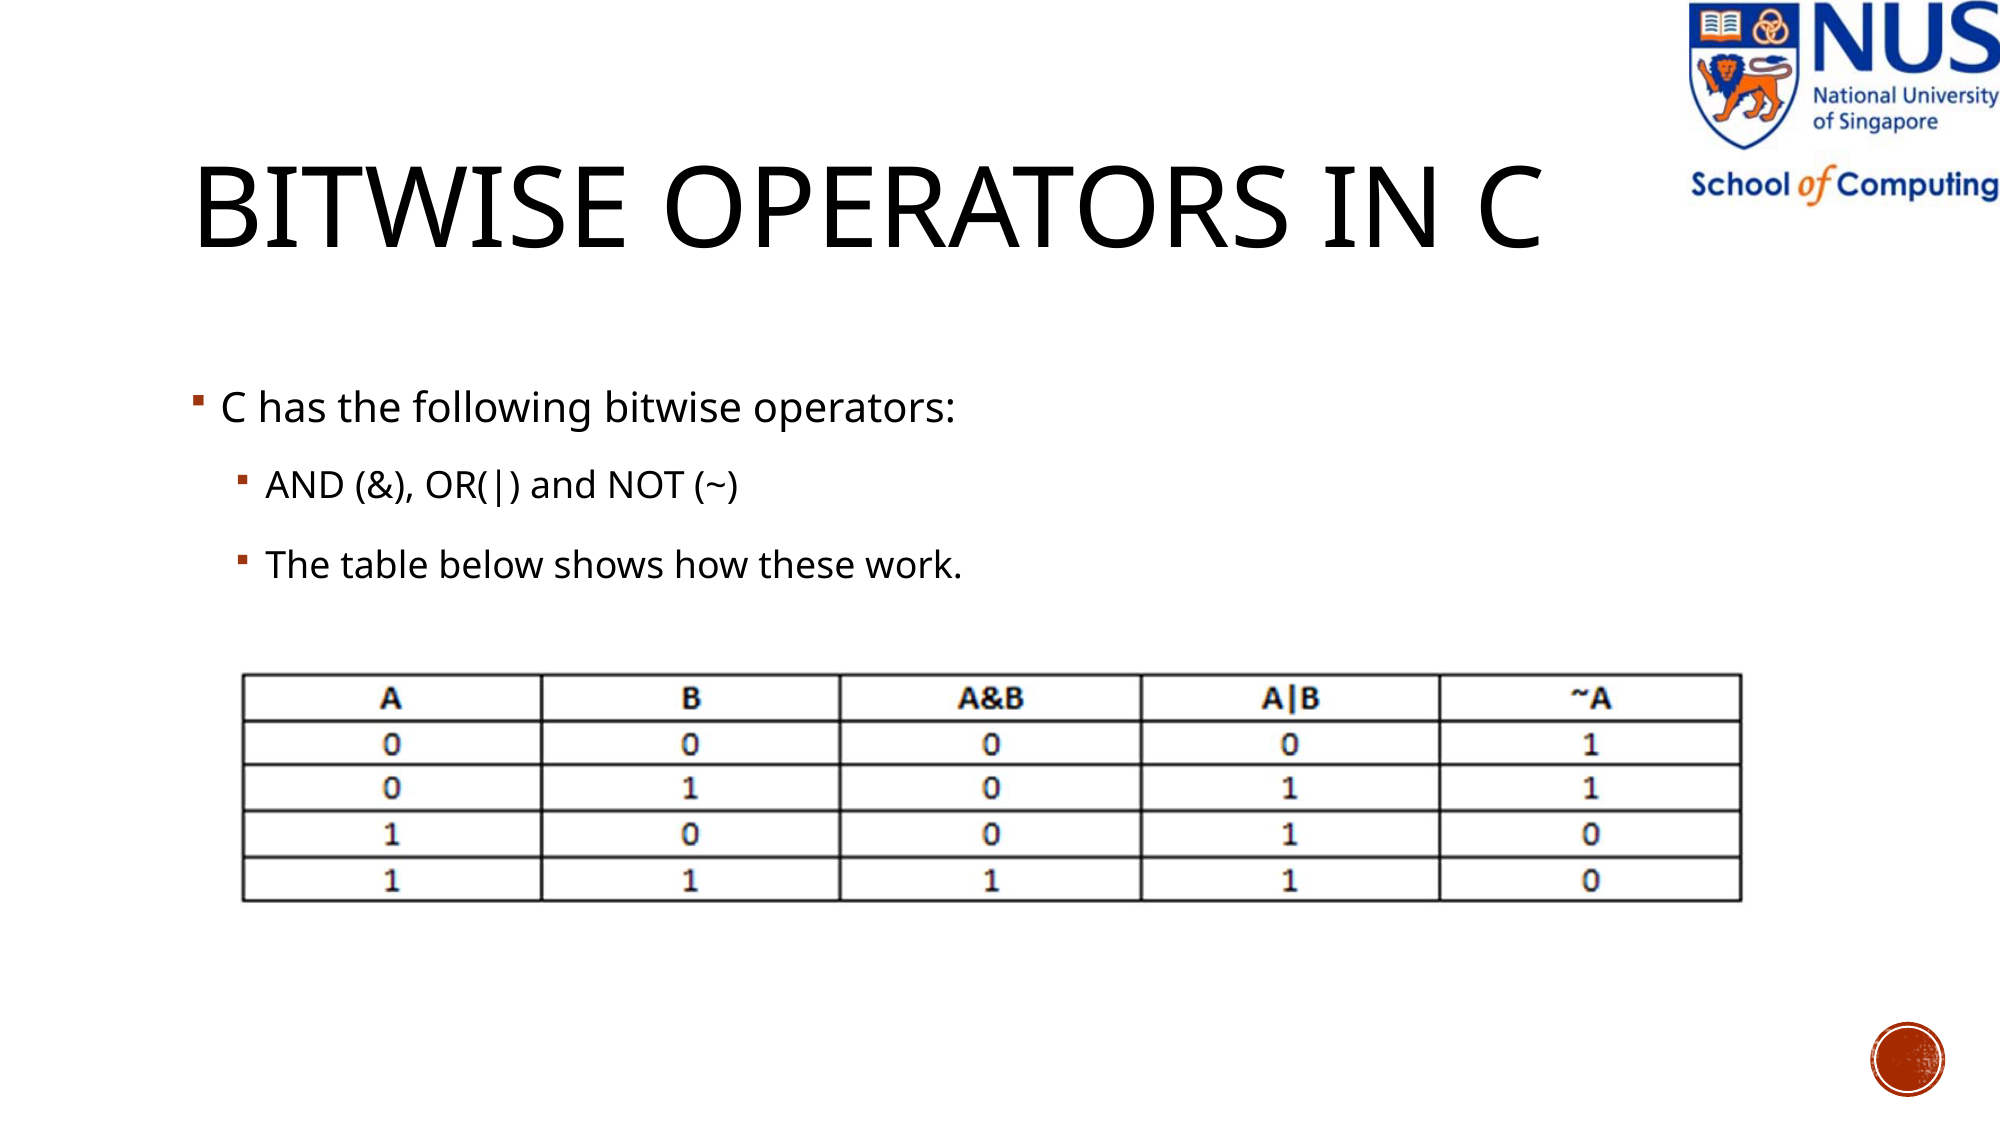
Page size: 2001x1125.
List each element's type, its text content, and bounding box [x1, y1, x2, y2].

picture [219, 650, 1785, 928]
title Bitwise operators in c [175, 79, 1826, 344]
list C has the following bitwise operators: AND (&), OR(|) and NOT (~) The table below shows how these work. [175, 348, 1826, 1013]
picture [1689, 1, 1999, 207]
